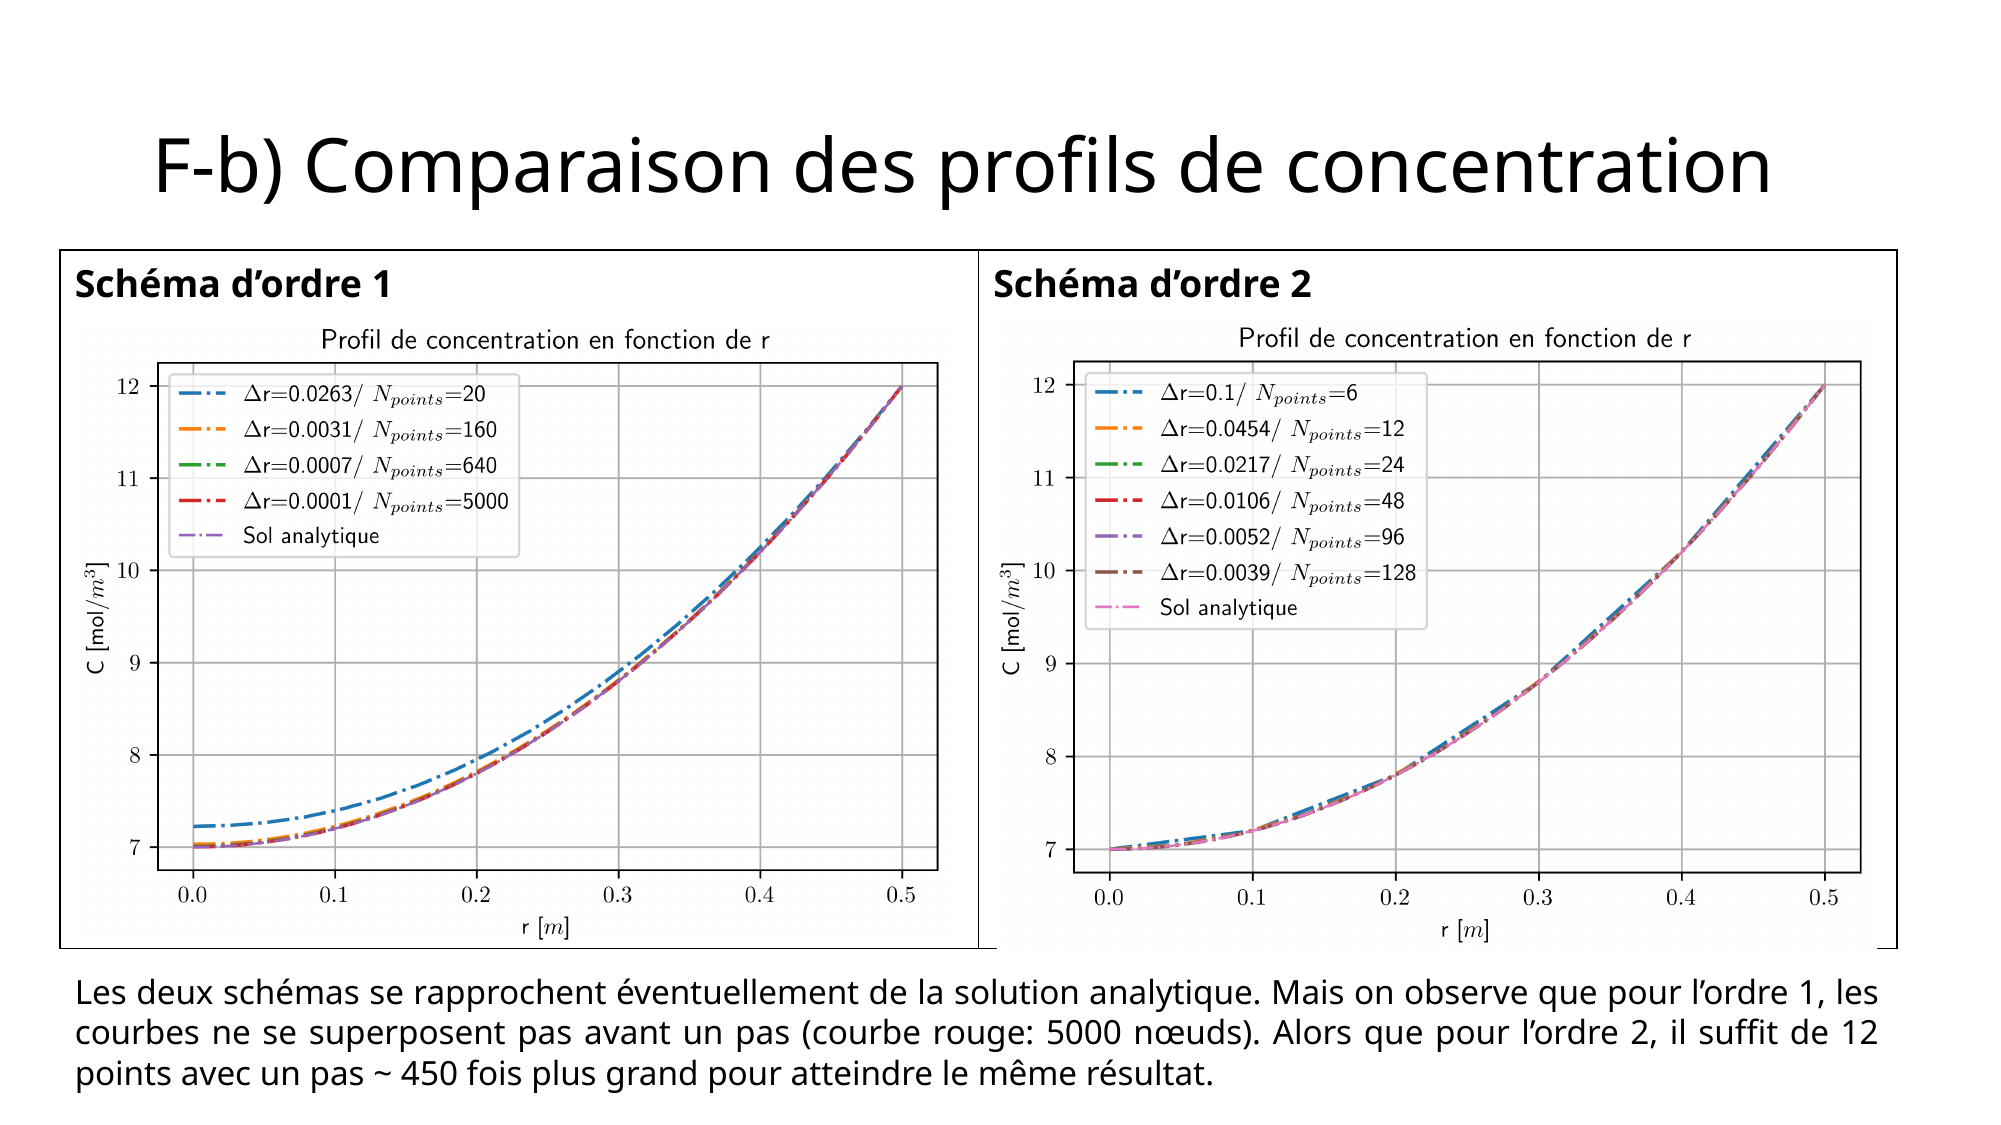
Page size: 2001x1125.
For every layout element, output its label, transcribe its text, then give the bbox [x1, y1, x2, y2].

table_header Schéma d’ordre 1 [61, 251, 978, 948]
title F-b) Comparaison des profils de concentration [137, 59, 1863, 249]
picture [74, 322, 959, 942]
table_header Schéma d’ordre 2 [979, 251, 1896, 948]
picture [996, 318, 1878, 949]
